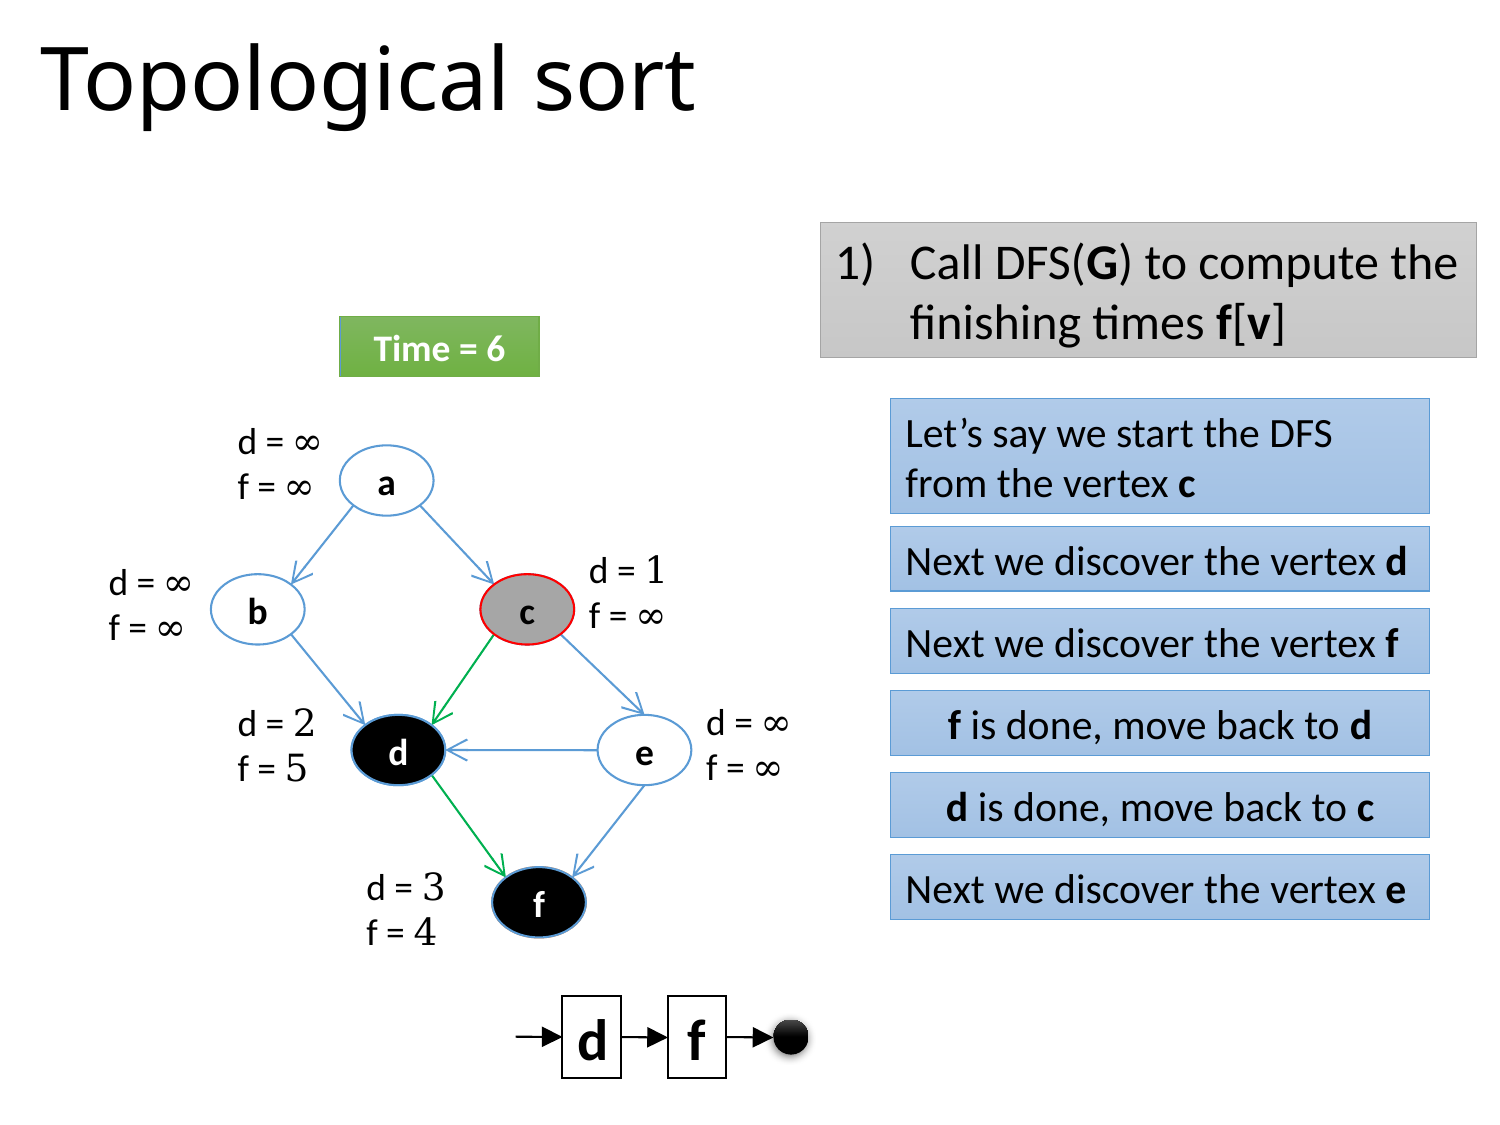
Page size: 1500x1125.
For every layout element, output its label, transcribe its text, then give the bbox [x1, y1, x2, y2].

text_box d = ∞ f = ∞ [93, 550, 235, 656]
text_box Next we discover the vertex f [890, 608, 1430, 674]
text_box d = ∞ f = ∞ [691, 690, 832, 796]
text_box a [364, 444, 435, 517]
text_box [282, 642, 374, 717]
text_box c [479, 573, 574, 646]
text_box d = ∞ f = ∞ [222, 409, 364, 515]
text_box [773, 1019, 809, 1055]
text_box b [235, 573, 306, 646]
text_box d = 3 f = 4 [351, 855, 493, 961]
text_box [282, 513, 362, 577]
text_box f [667, 995, 727, 1079]
text_box d [561, 995, 622, 1079]
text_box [562, 632, 643, 717]
text_box Next we discover the vertex e [890, 854, 1430, 920]
text_box d is done, move back to c [890, 772, 1430, 838]
text_box Time = 6 [339, 316, 540, 377]
title Topological sort [25, 26, 1469, 138]
text_box d = 1 f = ∞ [574, 538, 715, 644]
text_box Let’s say we start the DFS from the vertex c [890, 398, 1430, 514]
text_box f is done, move back to d [890, 690, 1430, 756]
text_box Call DFS(G) to compute the finishing times f[v] [820, 222, 1477, 358]
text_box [562, 795, 655, 868]
text_box d = 2 f = 5 [222, 691, 364, 797]
text_box d [364, 713, 447, 787]
text_box Next we discover the vertex d [890, 526, 1430, 592]
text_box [417, 788, 521, 864]
text_box f [493, 866, 587, 939]
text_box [417, 648, 509, 712]
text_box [417, 507, 497, 583]
text_box e [596, 713, 691, 787]
